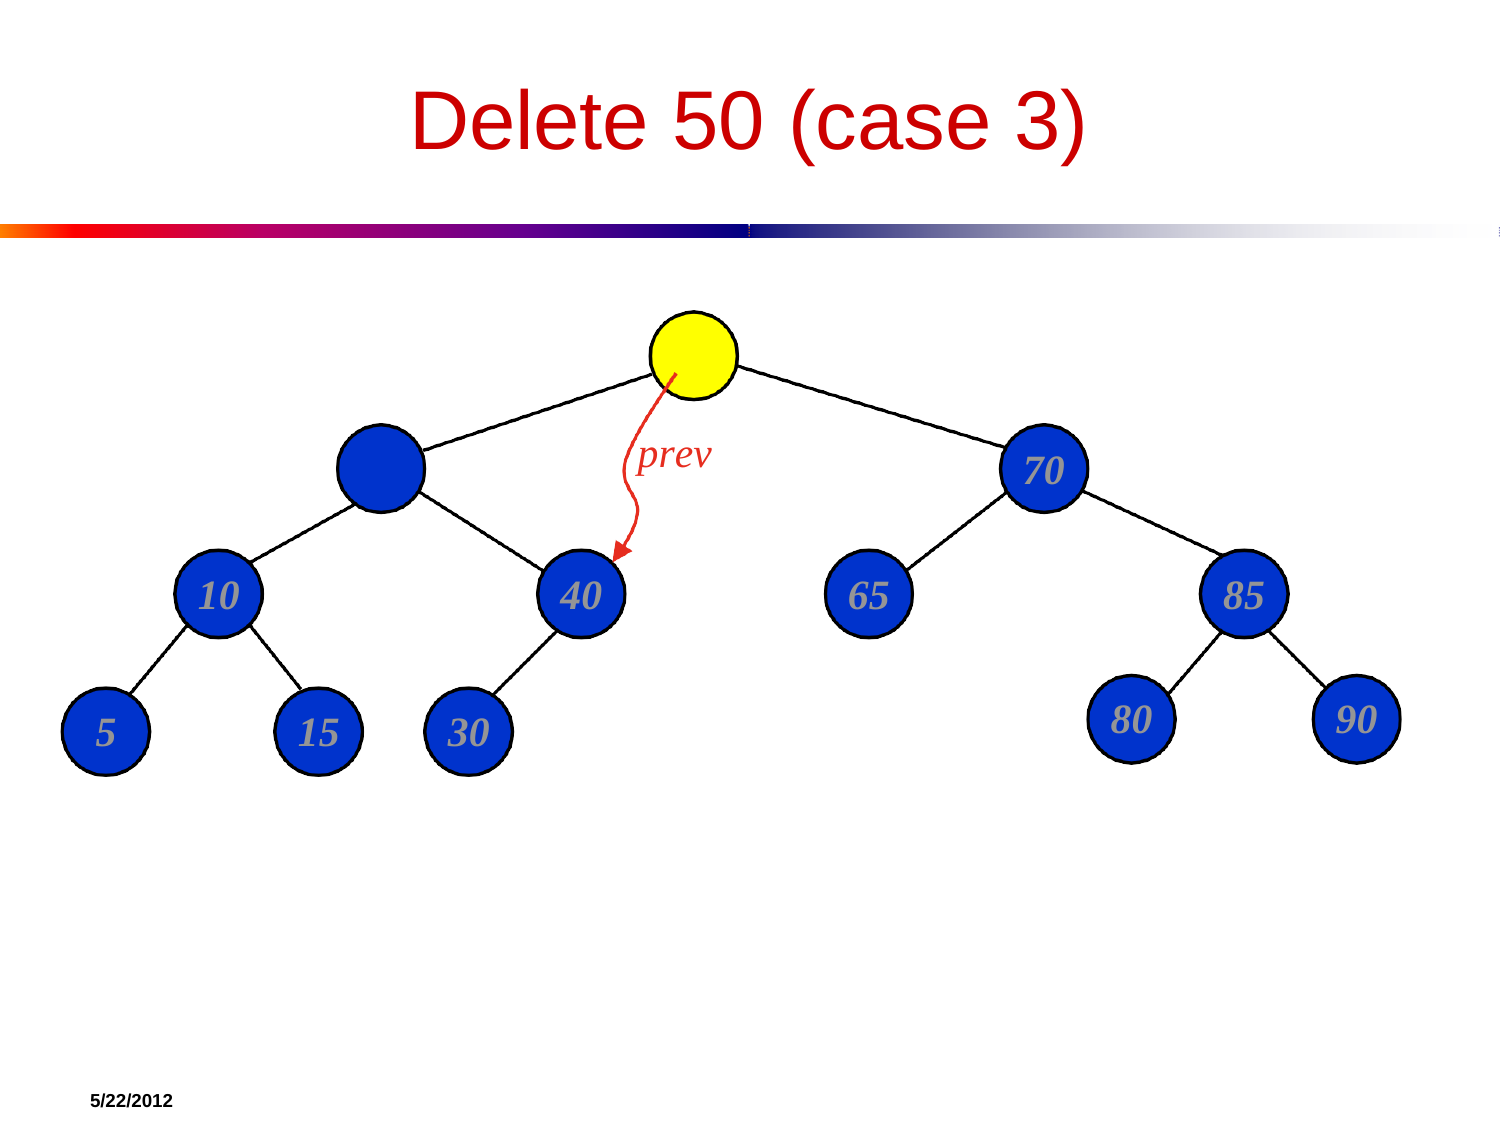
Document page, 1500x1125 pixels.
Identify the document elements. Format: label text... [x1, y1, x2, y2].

text_box 15 [295, 702, 343, 755]
text_box 5 [93, 702, 119, 755]
picture [0, 224, 406, 238]
text_box 30 [445, 702, 493, 755]
title Delete 50 (case 3) [406, 64, 1094, 255]
text_box 70 [1020, 440, 1068, 493]
text_box 40 [558, 565, 605, 618]
text_box 80 [1108, 690, 1155, 743]
text_box 10 [195, 565, 243, 618]
text_box 90 [1333, 690, 1380, 743]
text_box 85 [1221, 565, 1268, 618]
text_box 5/22/2012 [87, 1086, 176, 1111]
picture [1094, 224, 1500, 238]
text_box prev [635, 423, 713, 476]
text_box [60, 310, 1402, 777]
text_box 65 [845, 565, 893, 618]
